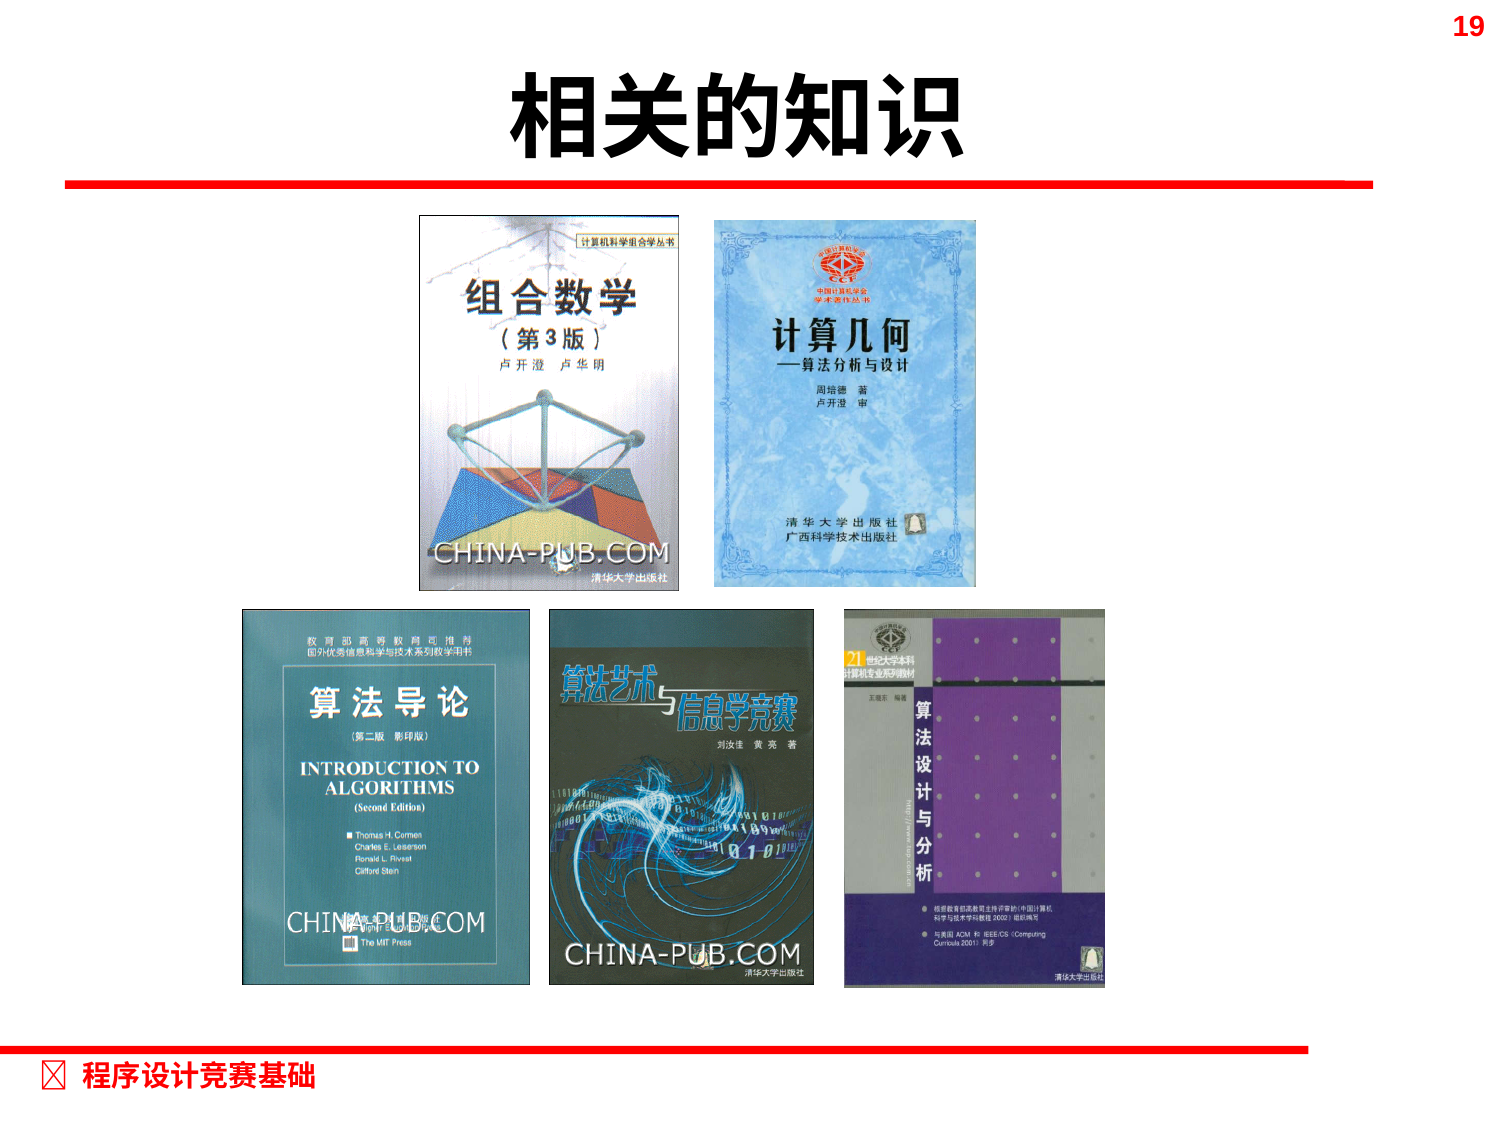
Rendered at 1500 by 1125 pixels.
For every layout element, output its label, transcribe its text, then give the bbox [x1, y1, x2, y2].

picture [713, 220, 976, 588]
title 相关的知识 [100, 42, 1376, 185]
picture [419, 215, 679, 591]
picture [241, 609, 530, 986]
picture [548, 609, 814, 986]
picture [844, 609, 1105, 989]
